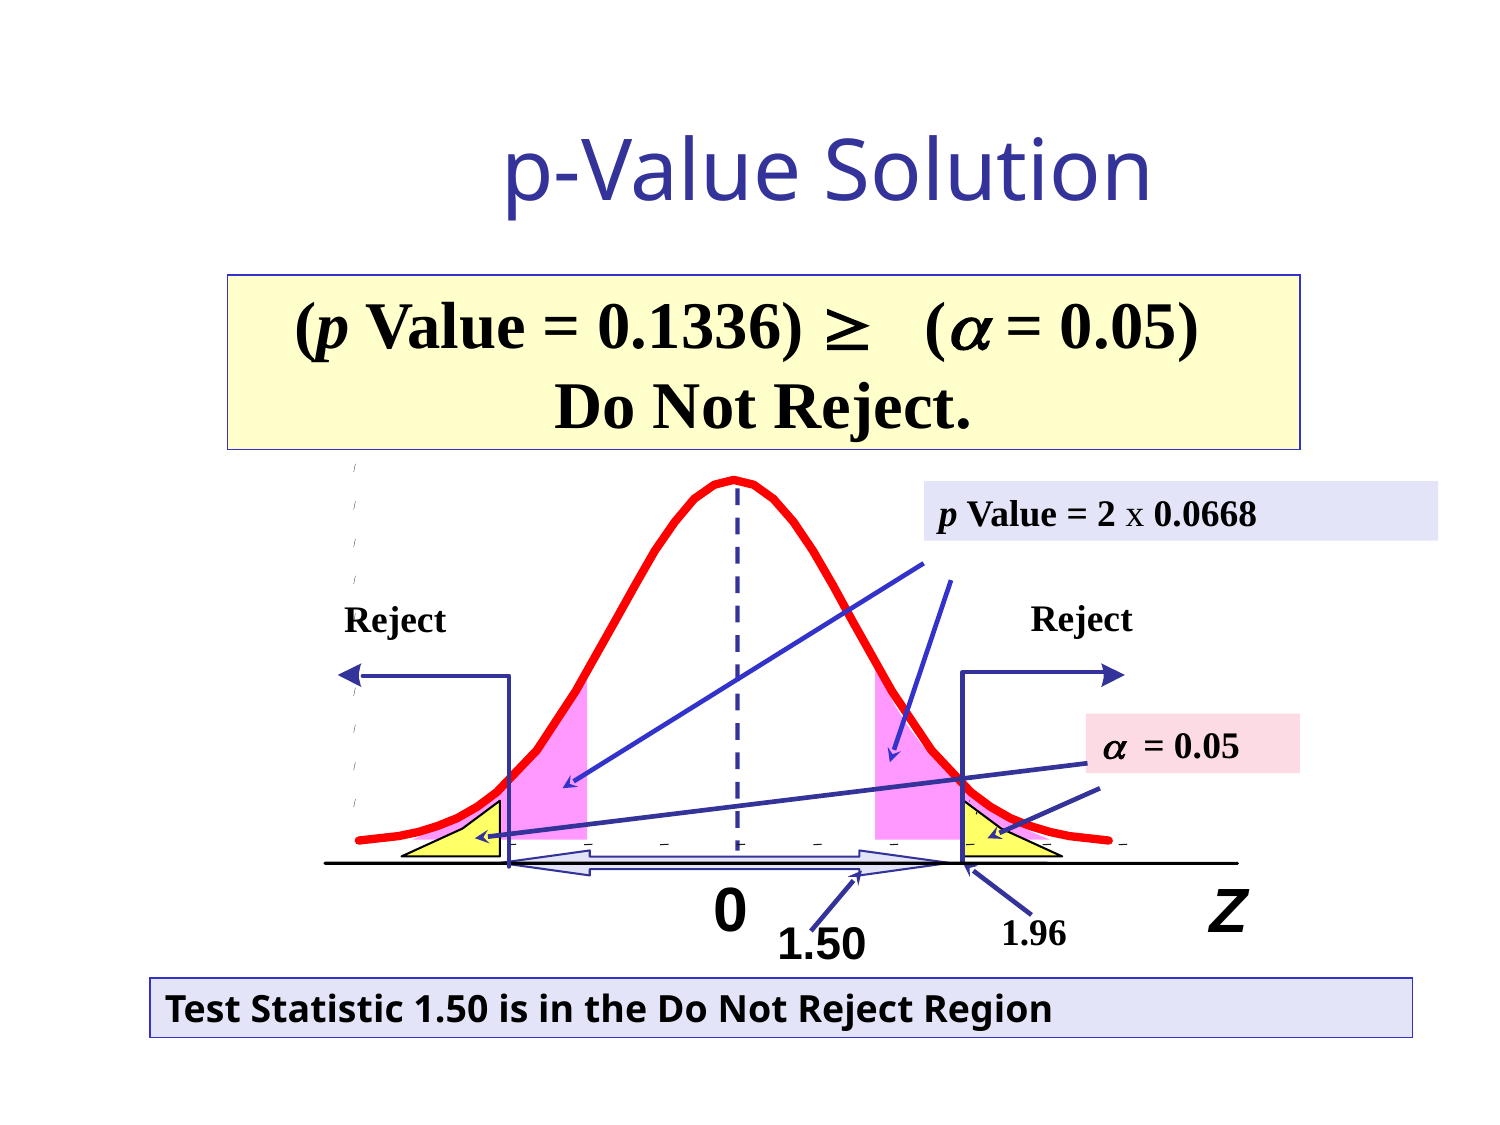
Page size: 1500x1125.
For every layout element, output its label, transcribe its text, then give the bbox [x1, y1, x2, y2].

text_box [734, 479, 861, 610]
text_box [963, 864, 977, 876]
text_box [907, 662, 962, 778]
text_box (p Value = 0.1336) ³ (a = 0.05) Do Not Reject. [227, 274, 1300, 450]
text_box [1100, 663, 1125, 688]
text_box Reject [329, 588, 462, 648]
text_box [337, 663, 362, 688]
text_box 1.50 [762, 906, 882, 976]
text_box 0 [698, 870, 764, 951]
text_box [994, 814, 1017, 829]
text_box 1.96 [986, 900, 1082, 961]
text_box Test Statistic 1.50 is in the Do Not Reject Region [149, 977, 1413, 1038]
text_box [1007, 825, 1050, 840]
text_box [510, 850, 950, 863]
text_box [510, 864, 942, 876]
text_box [968, 823, 1063, 857]
text_box a = 0.05 [1085, 713, 1300, 774]
text_box [962, 672, 1103, 778]
text_box [474, 833, 489, 843]
text_box [401, 820, 500, 857]
text_box [510, 825, 588, 840]
text_box [362, 675, 510, 867]
title p-Value Solution [188, 37, 1468, 226]
text_box [510, 672, 588, 833]
text_box [875, 780, 962, 840]
text_box p Value = 2 x 0.0668 [924, 481, 1439, 541]
text_box [987, 827, 1002, 839]
text_box [1001, 770, 1068, 823]
text_box [412, 814, 472, 840]
text_box Z [1194, 863, 1263, 953]
text_box [962, 771, 1033, 862]
text_box [358, 769, 467, 841]
text_box [875, 663, 954, 789]
text_box Reject [1015, 587, 1148, 647]
text_box [1022, 803, 1109, 841]
text_box [887, 748, 900, 763]
text_box [510, 479, 734, 779]
text_box [849, 870, 862, 884]
text_box [847, 603, 923, 713]
text_box [562, 776, 577, 789]
